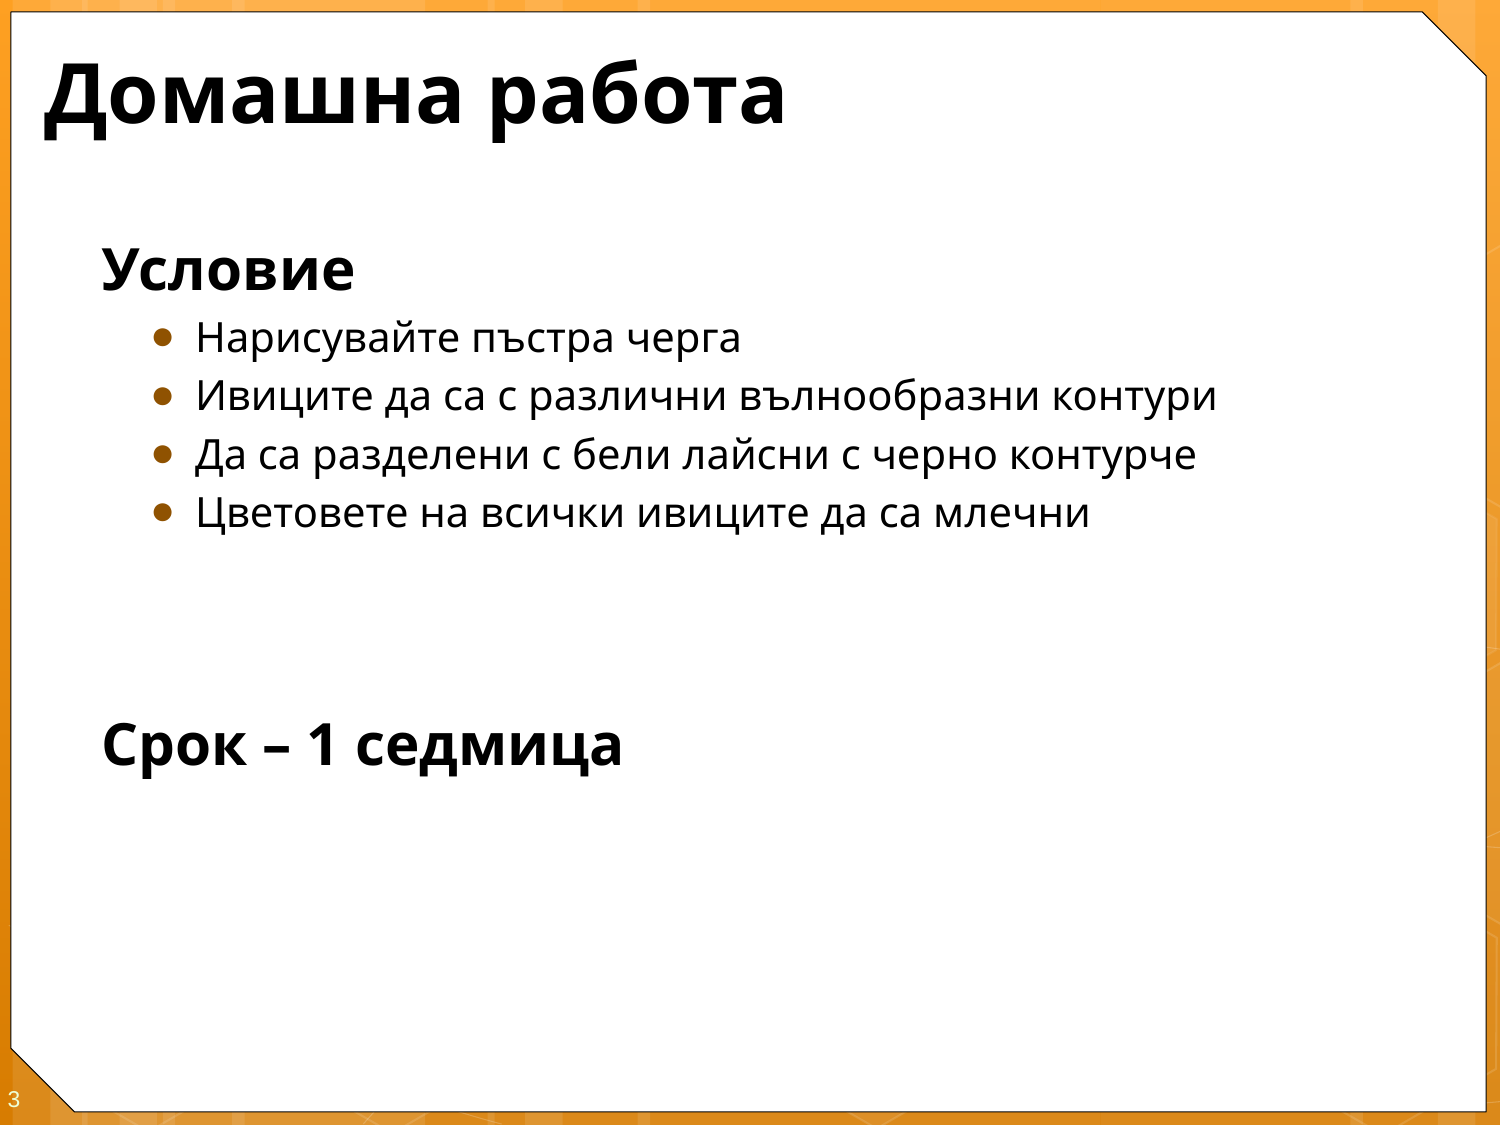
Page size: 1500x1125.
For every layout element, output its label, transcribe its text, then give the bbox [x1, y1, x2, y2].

list Условие Нарисувайте пъстра черга Ивиците да са с различни вълнообразни контури Да са разделени с бели лайсни с черно контурче Цветовете на всички ивиците да са млечни Срок – 1 седмица [75, 224, 1488, 1113]
title Домашна работа [29, 37, 1450, 144]
